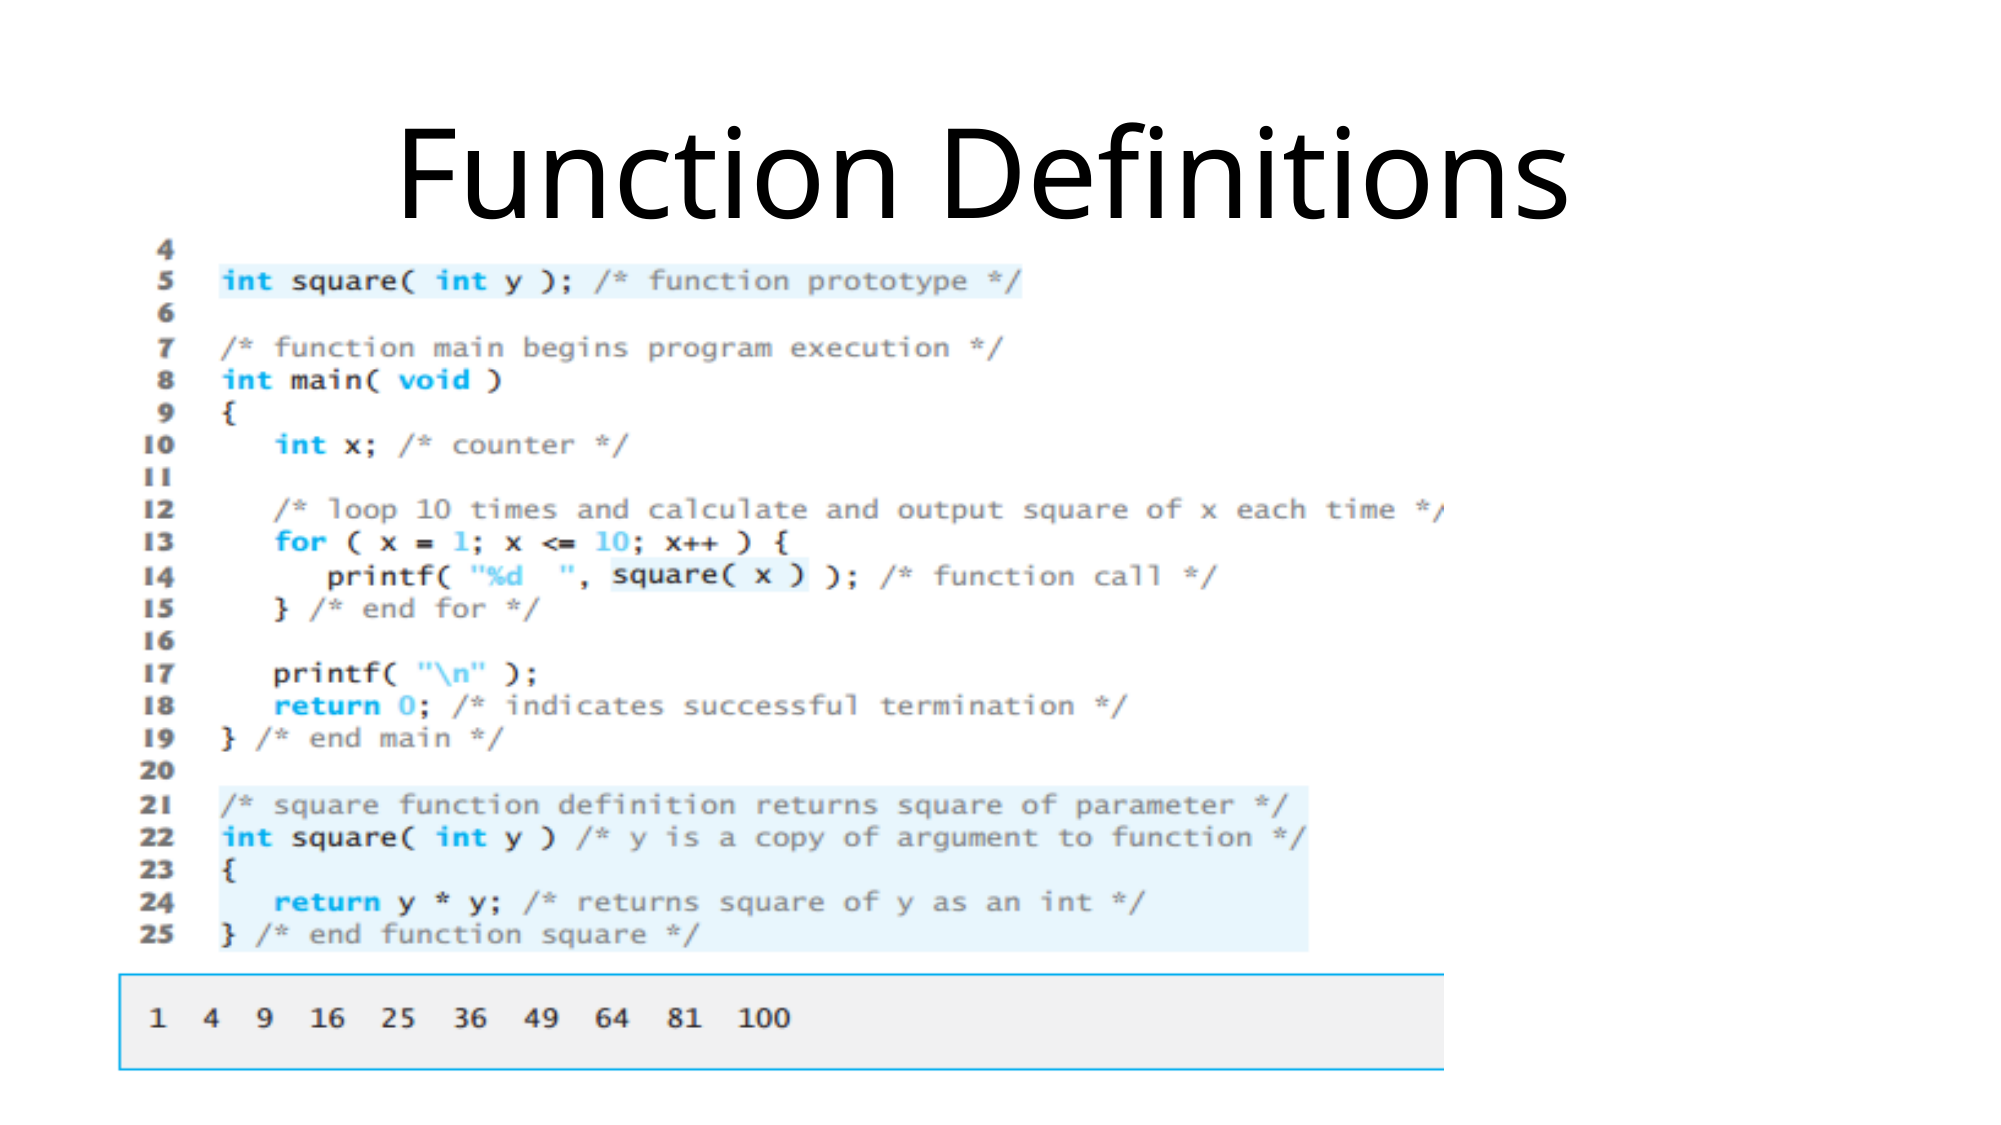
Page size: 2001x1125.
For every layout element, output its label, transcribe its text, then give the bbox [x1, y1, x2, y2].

title Function Definitions [249, 58, 1750, 253]
picture [107, 230, 1444, 1084]
